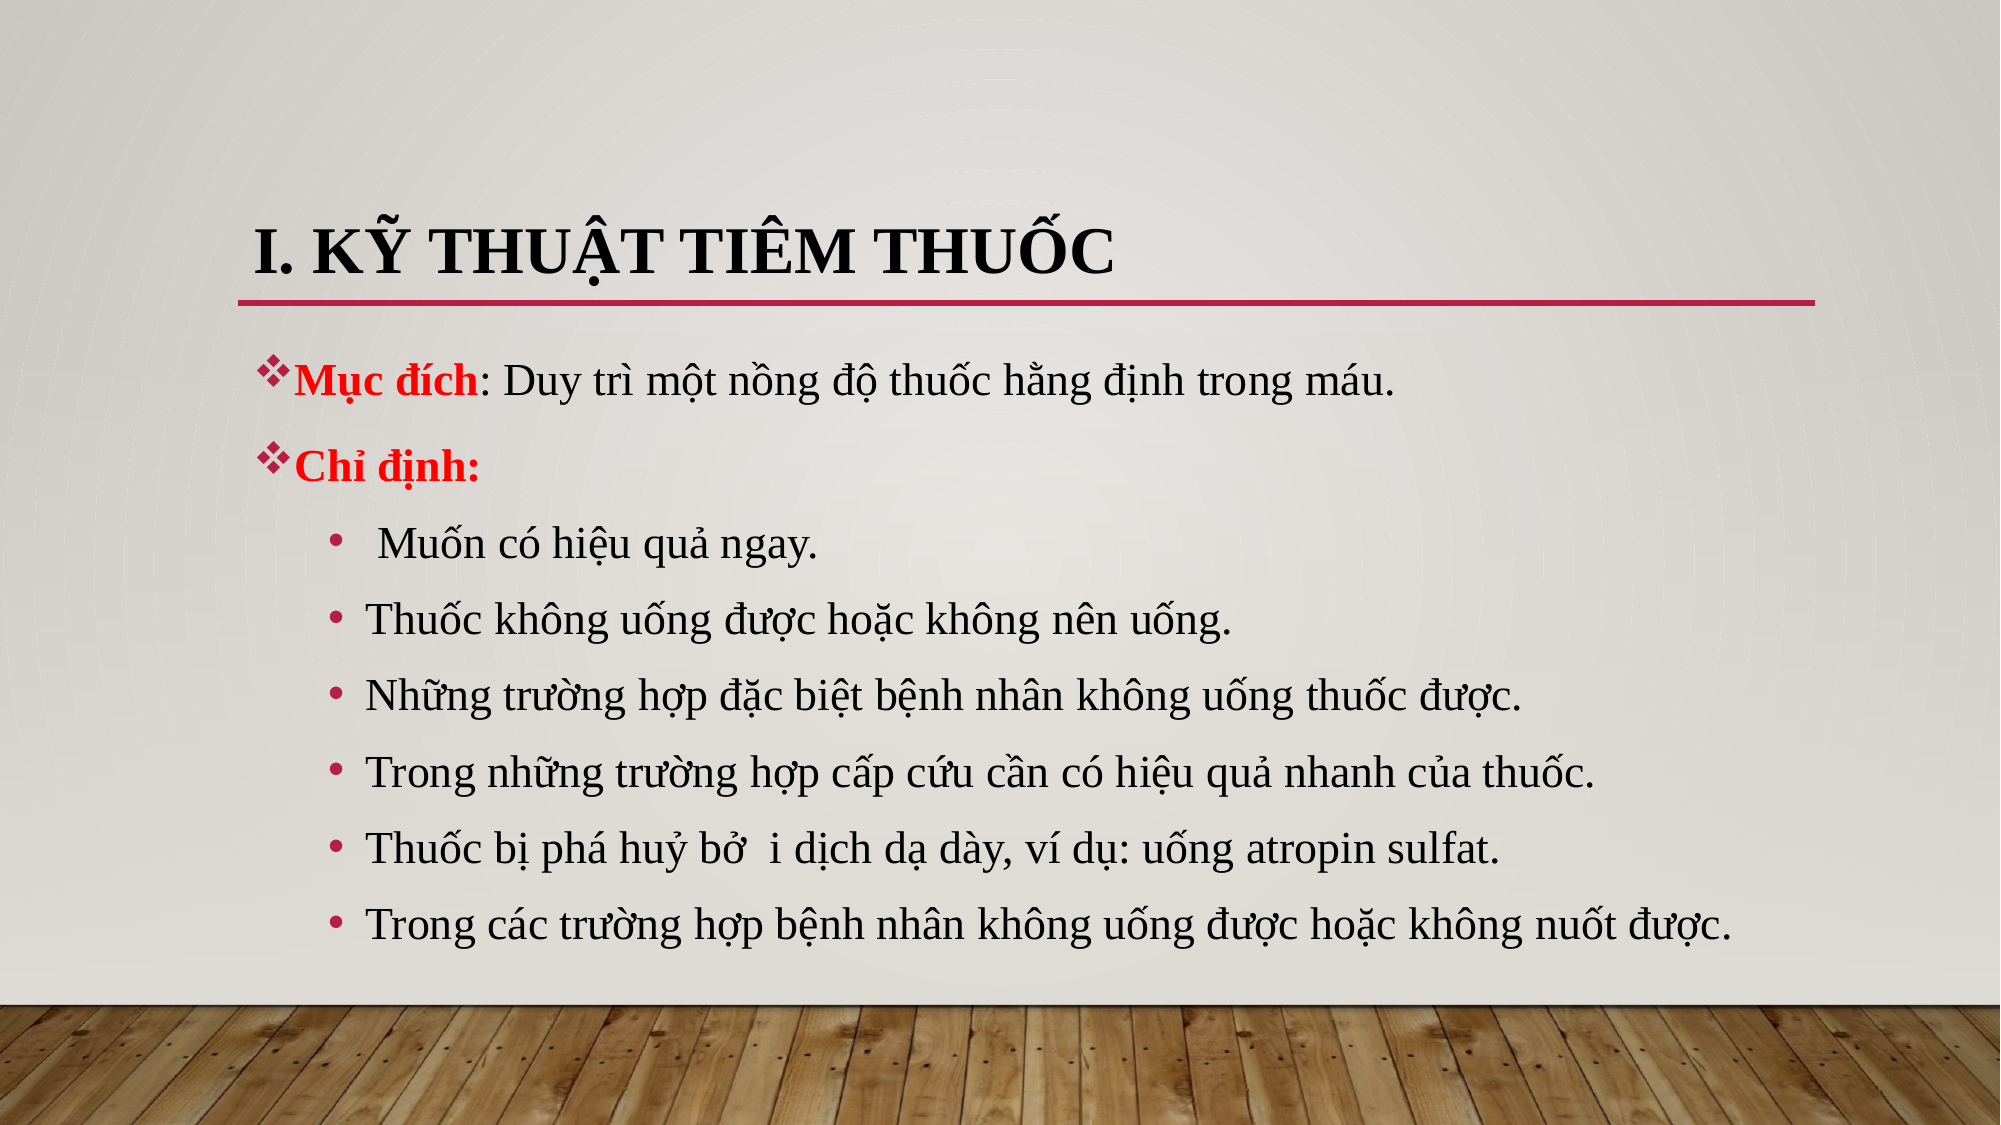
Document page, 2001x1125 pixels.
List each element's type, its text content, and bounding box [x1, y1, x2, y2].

picture [0, 1005, 2000, 1125]
title I. KỸ THUẬT TIÊM THUỐC [238, 208, 1814, 381]
list Mục đích: Duy trì một nồng độ thuốc hằng định trong máu. Chỉ định: Muốn có hiệu quả ngay. Thuốc không uống được hoặc không nên uống. Những trường hợp đặc biệt bệnh nhân không uống thuốc được. Trong những trường hợp cấp cứu cần có hiệu quả nhanh của thuốc. Thuốc bị phá huỷ bở i dịch dạ dày, ví dụ: uống atropin sulfat. Trong các trường hợp bệnh nhân không uống được hoặc không nuốt được. [238, 381, 1814, 969]
